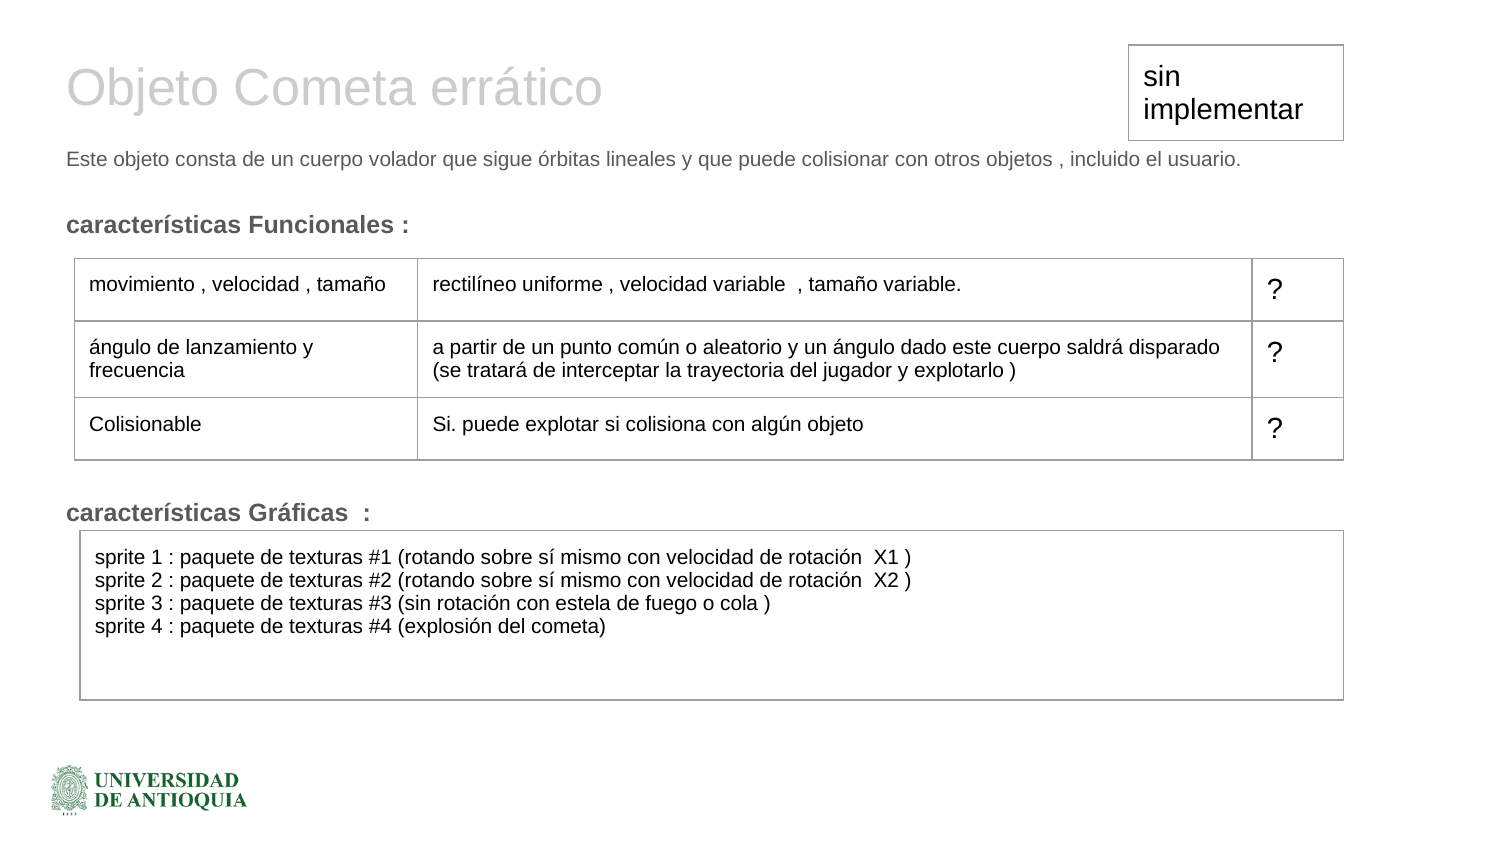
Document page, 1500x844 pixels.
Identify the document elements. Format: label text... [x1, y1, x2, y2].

table_cell a partir de un punto común o aleatorio y un ángulo dado este cuerpo saldrá disparado (se tratará de interceptar la trayectoria del jugador y explotarlo ) [418, 322, 1251, 397]
table_header sin implementar [1129, 46, 1343, 140]
title Objeto Cometa errático [51, 38, 1449, 126]
table_header rectilíneo uniforme , velocidad variable , tamaño variable. [418, 259, 1251, 320]
table_cell ? [1253, 322, 1343, 397]
table_cell Colisionable [75, 398, 417, 459]
list Este objeto consta de un cuerpo volador que sigue órbitas lineales y que puede colisionar con otros objetos , incluido el usuario. características Funcionales : características Gráficas : [51, 126, 1449, 537]
table_cell ? [1253, 398, 1343, 459]
table_header ? [1253, 259, 1343, 320]
table_header sprite 1 : paquete de texturas #1 (rotando sobre sí mismo con velocidad de rotación X1 ) sprite 2 : paquete de texturas #2 (rotando sobre sí mismo con velocidad de rotación X2 ) sprite 3 : paquete de texturas #3 (sin rotación con estela de fuego o cola ) sprite 4 : paquete de texturas #4 (explosión del cometa) [81, 531, 1343, 699]
table_header movimiento , velocidad , tamaño [75, 259, 417, 320]
table_cell Si. puede explotar si colisiona con algún objeto [418, 398, 1251, 459]
picture [50, 743, 247, 839]
table_cell ángulo de lanzamiento y frecuencia [75, 322, 417, 397]
